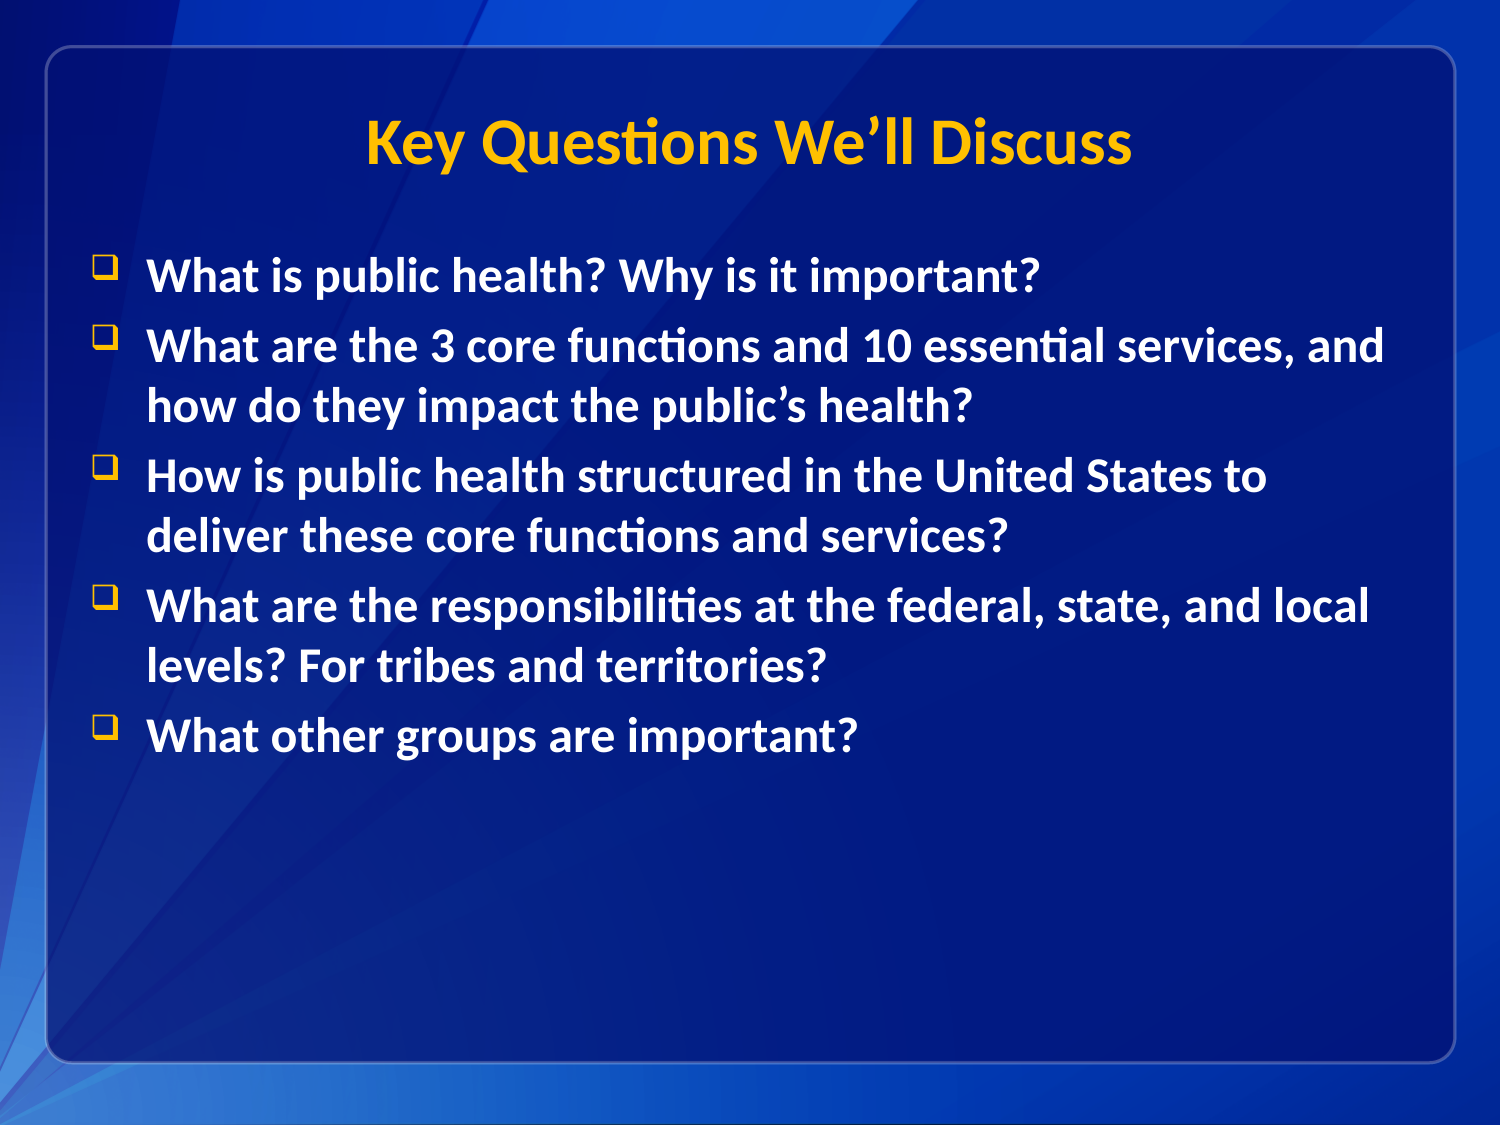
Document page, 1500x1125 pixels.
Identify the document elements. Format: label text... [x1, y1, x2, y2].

title Key Questions We’ll Discuss [75, 45, 1425, 185]
picture [0, 0, 1500, 1125]
list What is public health? Why is it important? What are the 3 core functions and 10 essential services, and how do they impact the public’s health? How is public health structured in the United States to deliver these core functions and services? What are the responsibilities at the federal, state, and local levels? For tribes and territories? What other groups are important? [75, 234, 1425, 950]
